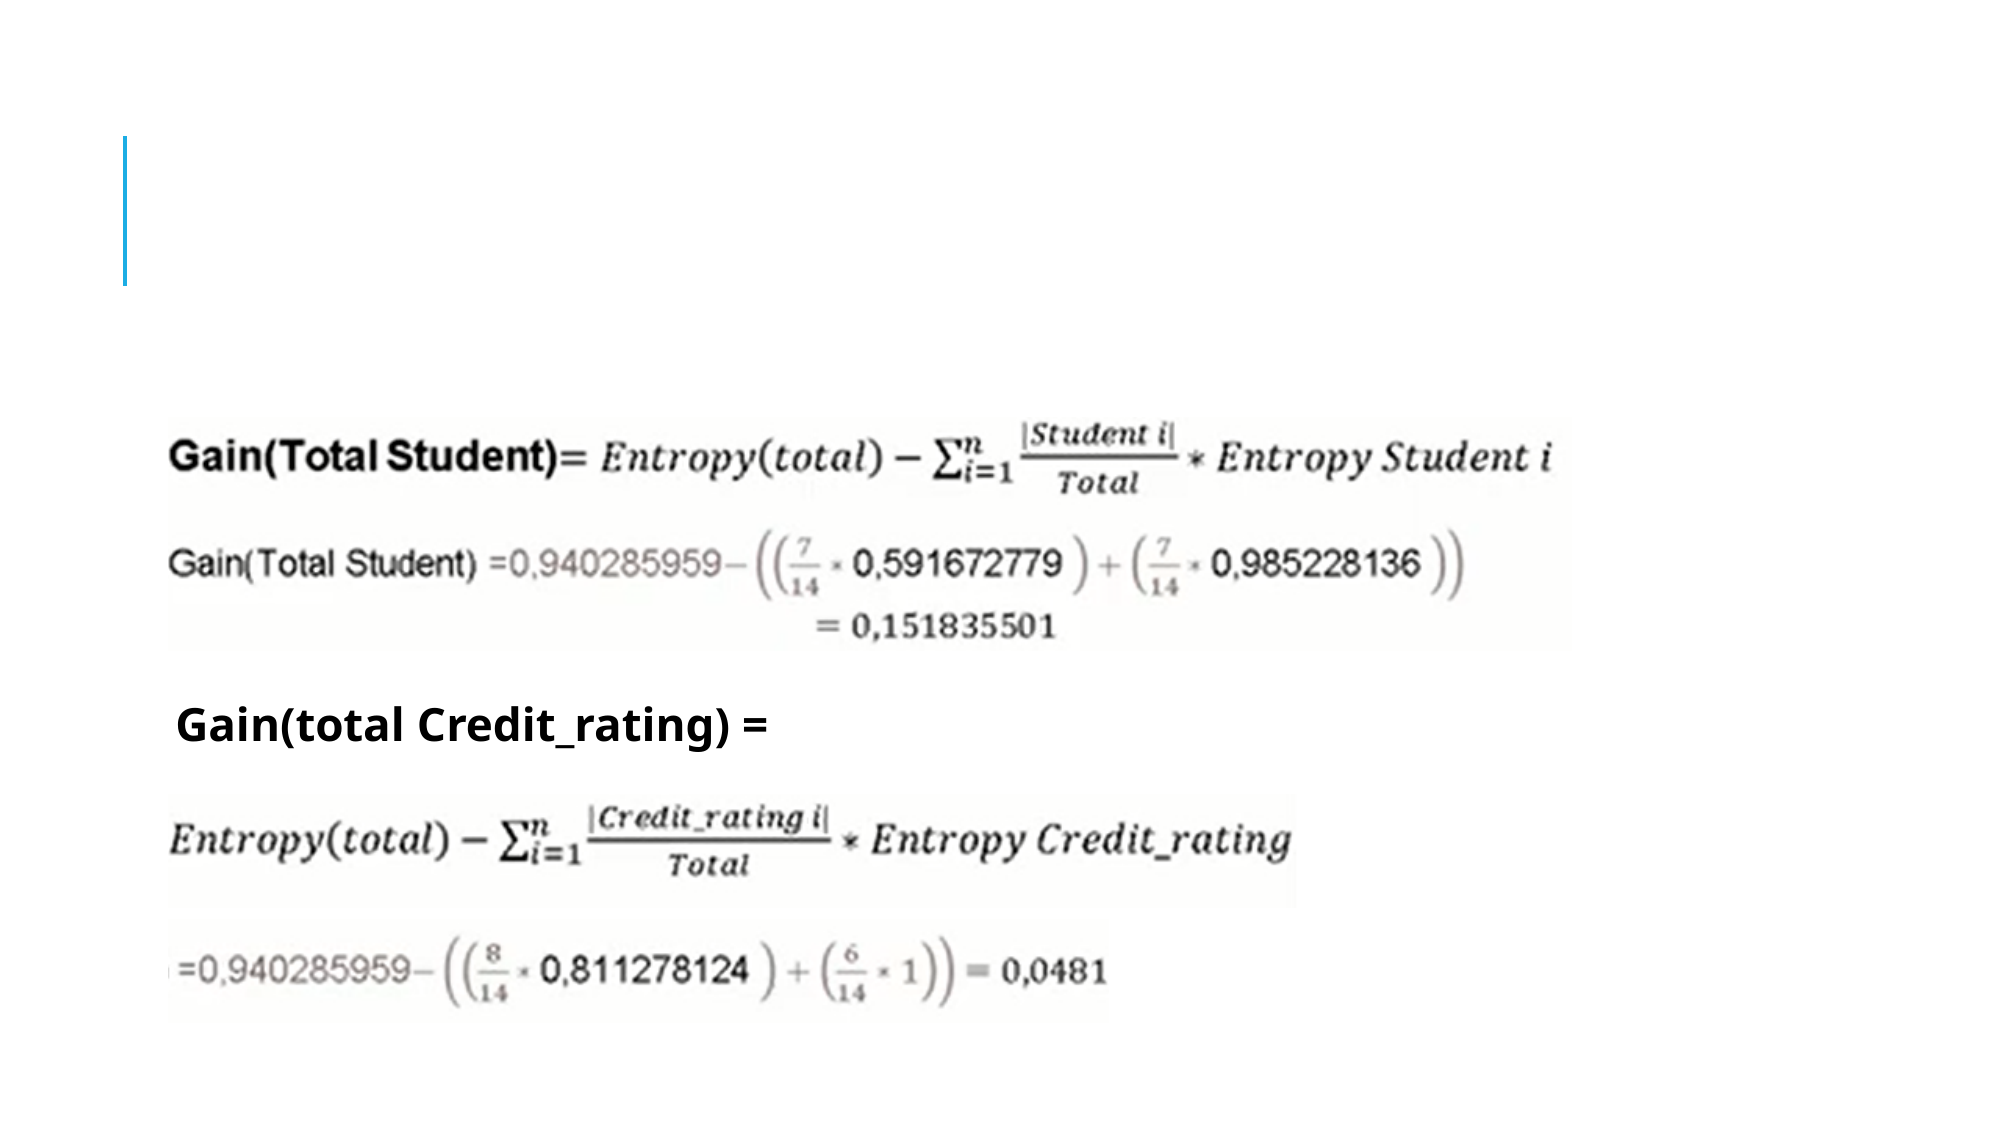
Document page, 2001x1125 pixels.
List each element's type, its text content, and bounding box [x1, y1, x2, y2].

list Gain(total Credit_rating) = [168, 375, 1763, 1035]
picture [167, 417, 1572, 651]
picture [167, 919, 1109, 1023]
picture [167, 794, 1298, 908]
